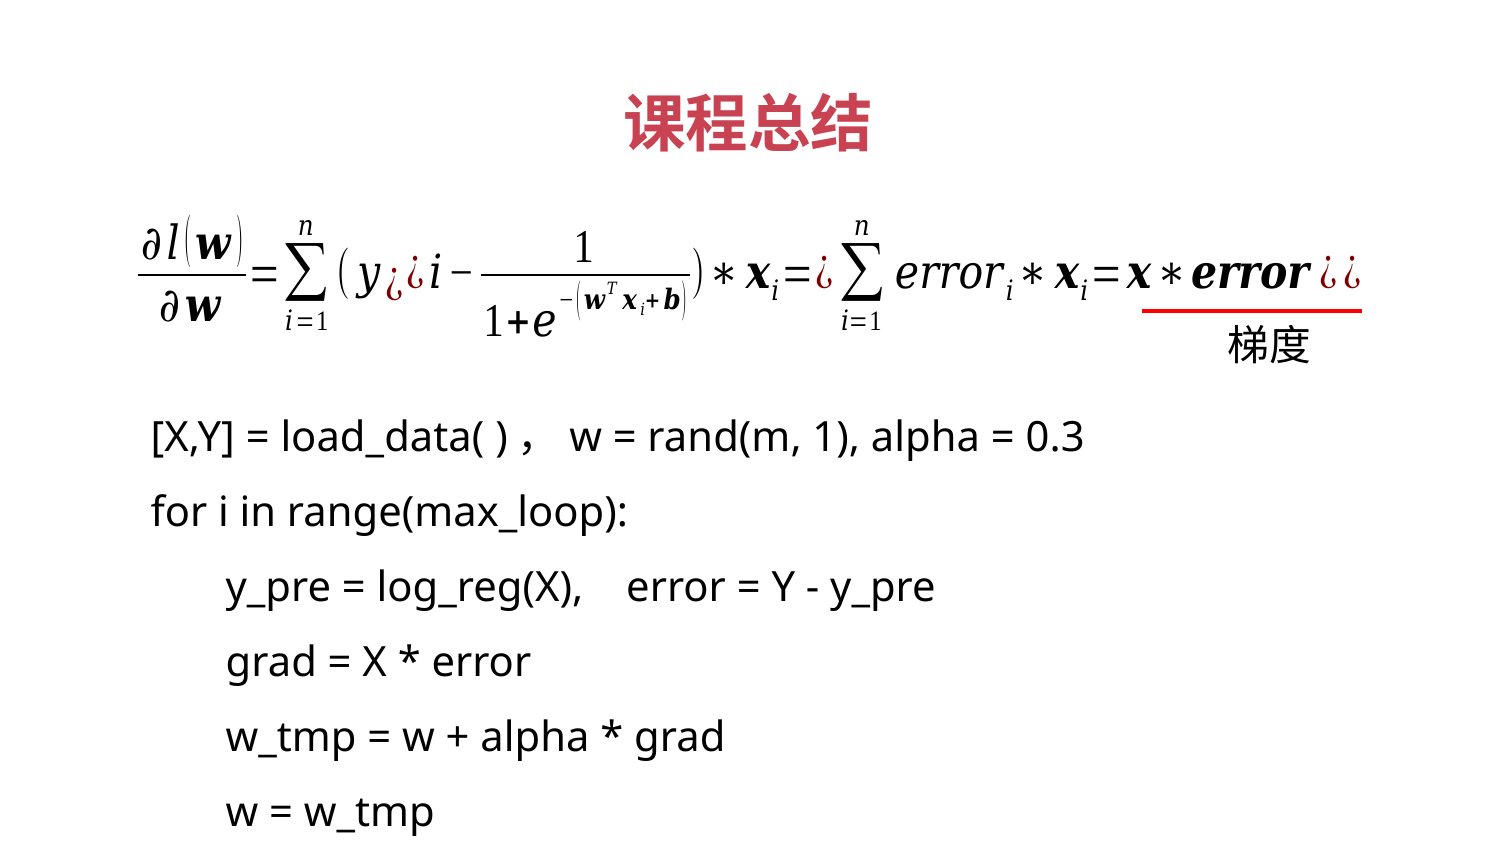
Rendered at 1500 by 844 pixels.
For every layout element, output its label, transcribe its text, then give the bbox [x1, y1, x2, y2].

text_box [X,Y] = load_data( )，w = rand(m, 1), alpha = 0.3 for i in range(max_loop): y_pre = log_reg(X), error = Y - y_pre grad = X * error w_tmp = w + alpha * grad w = w_tmp [135, 377, 1471, 842]
text_box 梯度 [1213, 312, 1363, 377]
text_box 课程总结 [608, 76, 889, 167]
